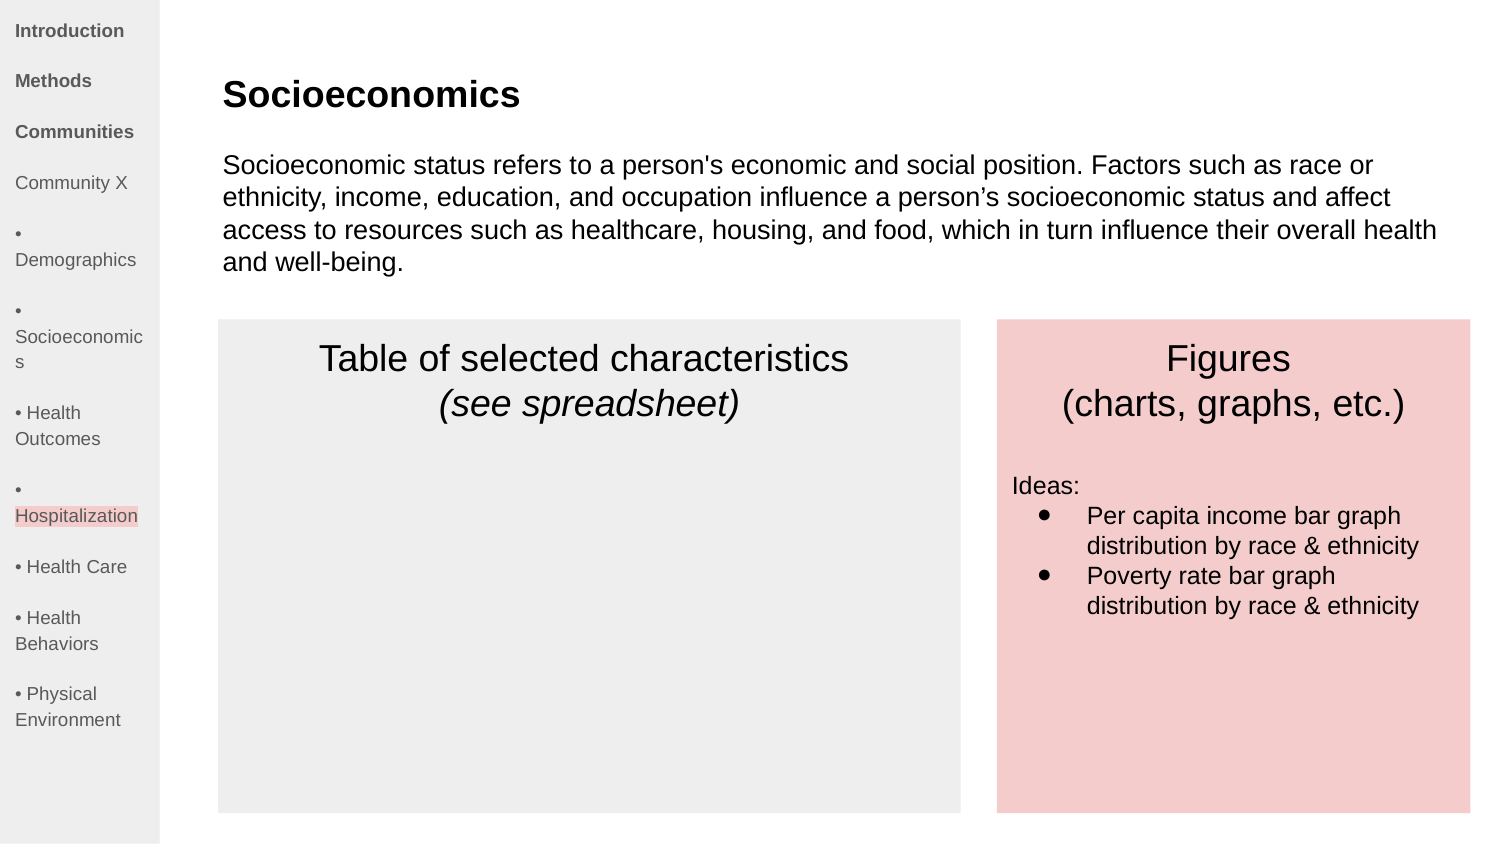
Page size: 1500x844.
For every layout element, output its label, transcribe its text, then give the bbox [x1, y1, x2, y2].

text_box Socioeconomics Socioeconomic status refers to a person's economic and social position. Factors such as race or ethnicity, income, education, and occupation influence a person’s socioeconomic status and affect access to resources such as healthcare, housing, and food, which in turn influence their overall health and well-being. [207, 54, 1472, 346]
list Introduction Methods Communities Community X • Demographics • Socioeconomics • Health Outcomes • Hospitalization • Health Care • Health Behaviors • Physical Environment [0, 0, 160, 844]
text_box Table of selected characteristics (see spreadsheet) [218, 319, 961, 814]
text_box Figures (charts, graphs, etc.) Ideas: Per capita income bar graph distribution by race & ethnicity Poverty rate bar graph distribution by race & ethnicity [996, 319, 1471, 814]
